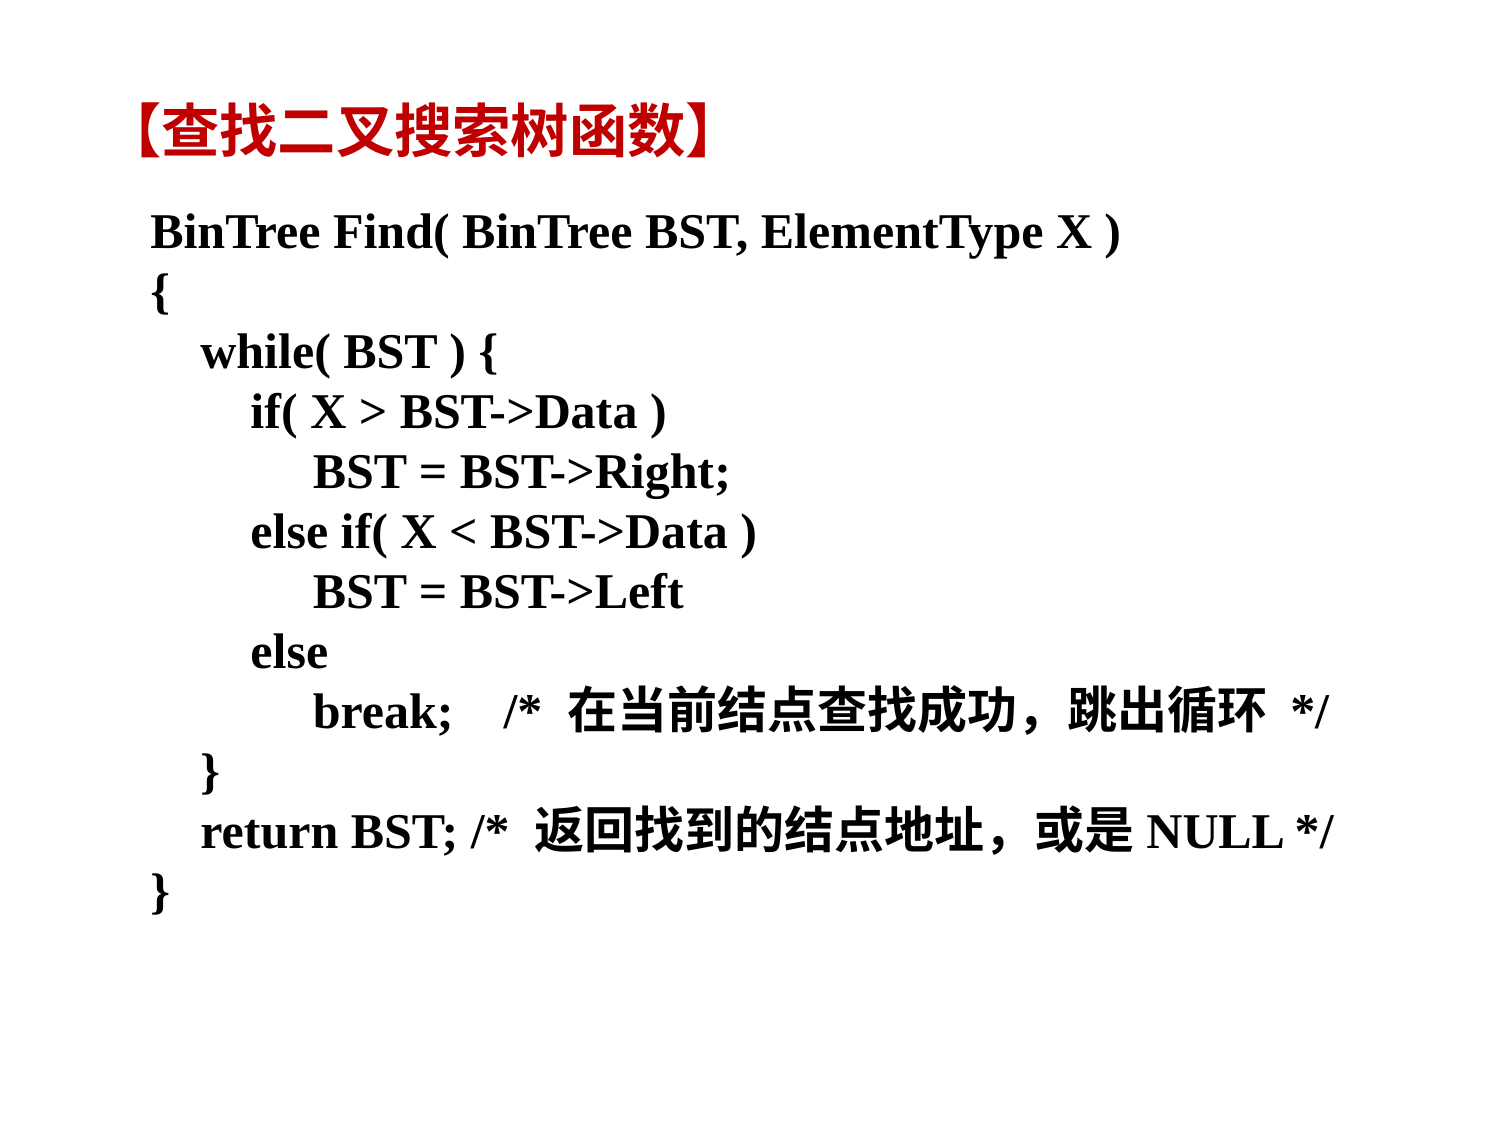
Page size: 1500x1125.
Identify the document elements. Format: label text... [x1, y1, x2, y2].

text_box BinTree Find( BinTree BST, ElementType X ) { while( BST ) { if( X > BST->Data ) BST = BST->Right; else if( X < BST->Data ) BST = BST->Left else break; /* 在当前结点查找成功，跳出循环 */ } return BST; /* 返回找到的结点地址，或是NULL */ } [135, 191, 1400, 927]
text_box 【查找二叉搜索树函数】 [88, 86, 1258, 172]
